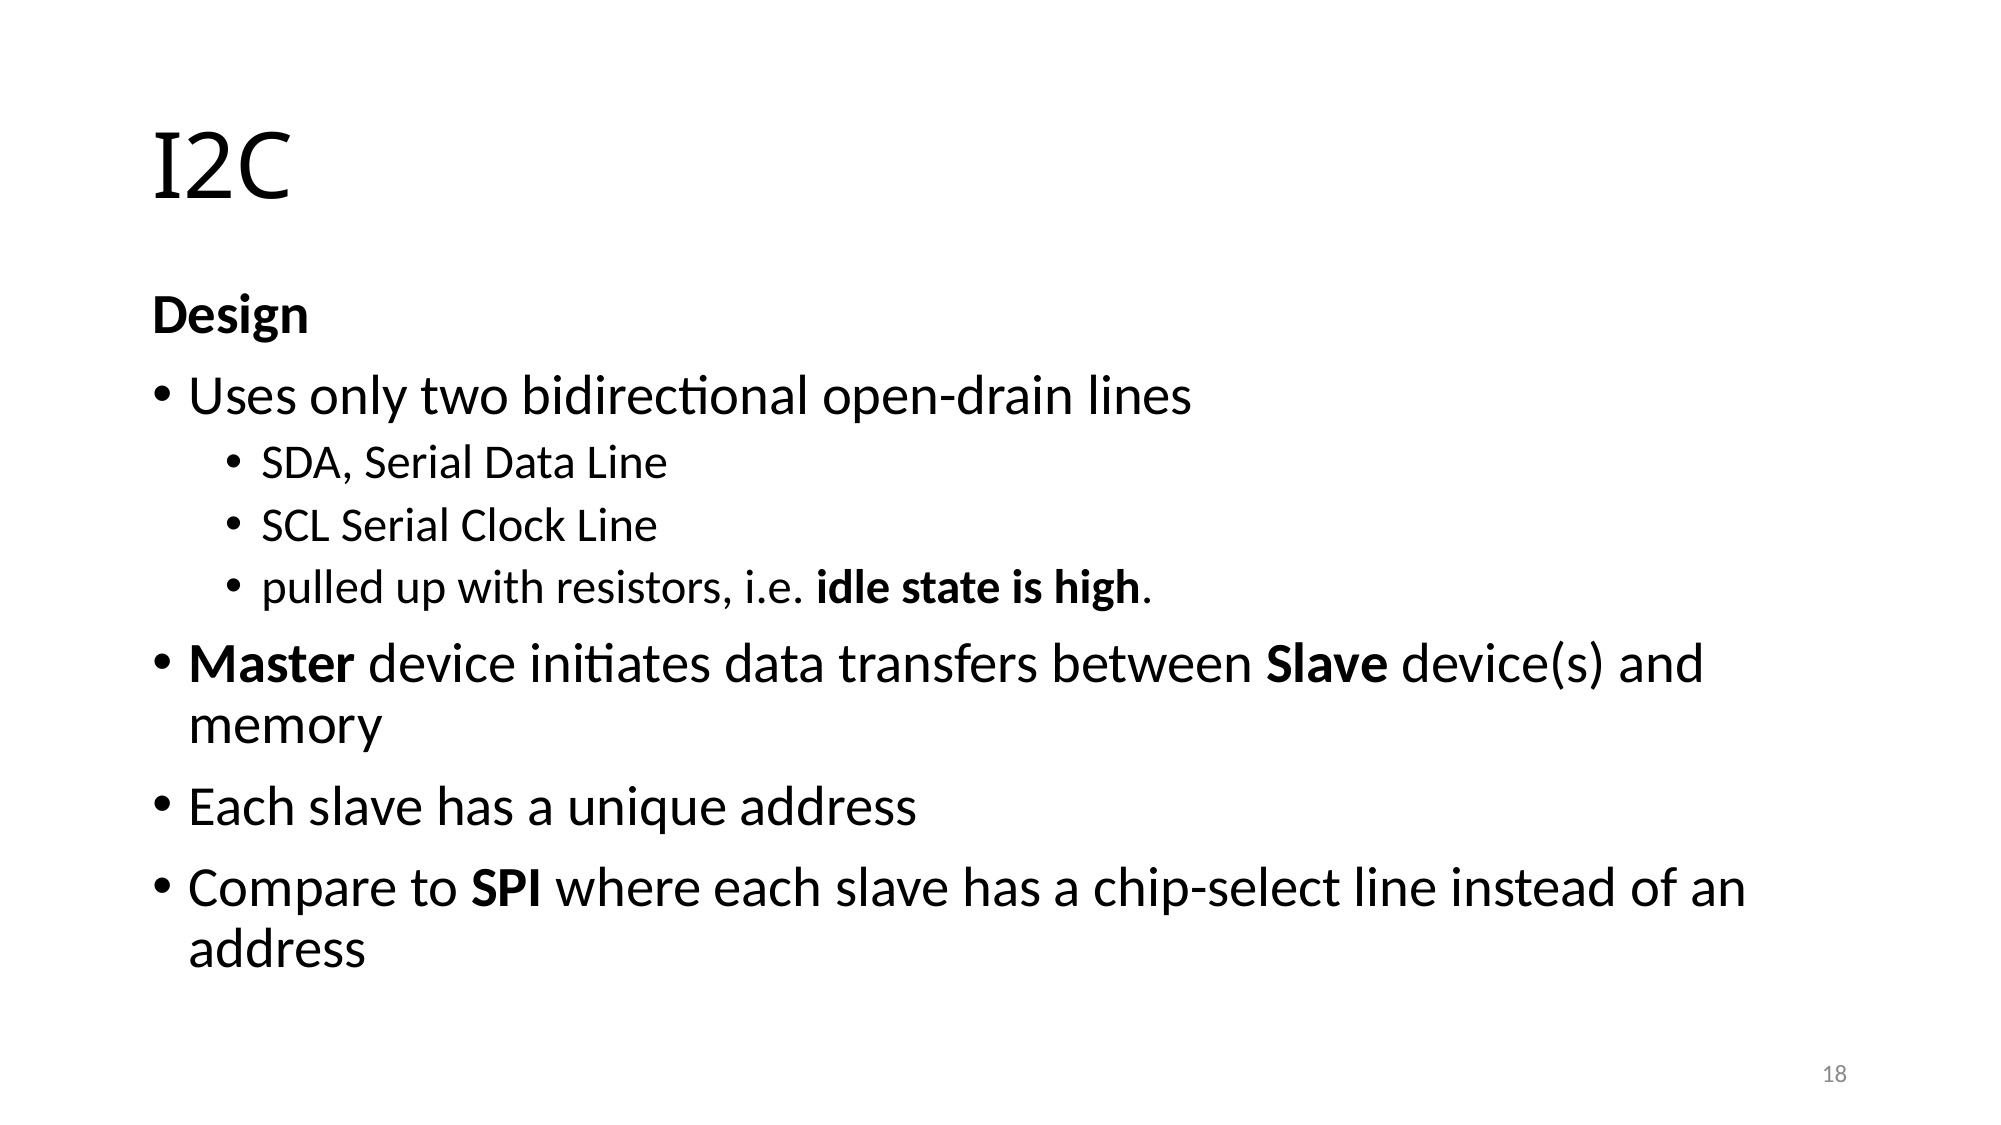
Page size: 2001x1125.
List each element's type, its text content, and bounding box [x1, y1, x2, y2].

slide_number 18 [1412, 1042, 1863, 1103]
list Design Uses only two bidirectional open-drain lines SDA, Serial Data Line SCL Serial Clock Line pulled up with resistors, i.e. idle state is high. Master device initiates data transfers between Slave device(s) and memory Each slave has a unique address Compare to SPI where each slave has a chip-select line instead of an address [137, 277, 1863, 992]
title I2C [137, 59, 1863, 277]
